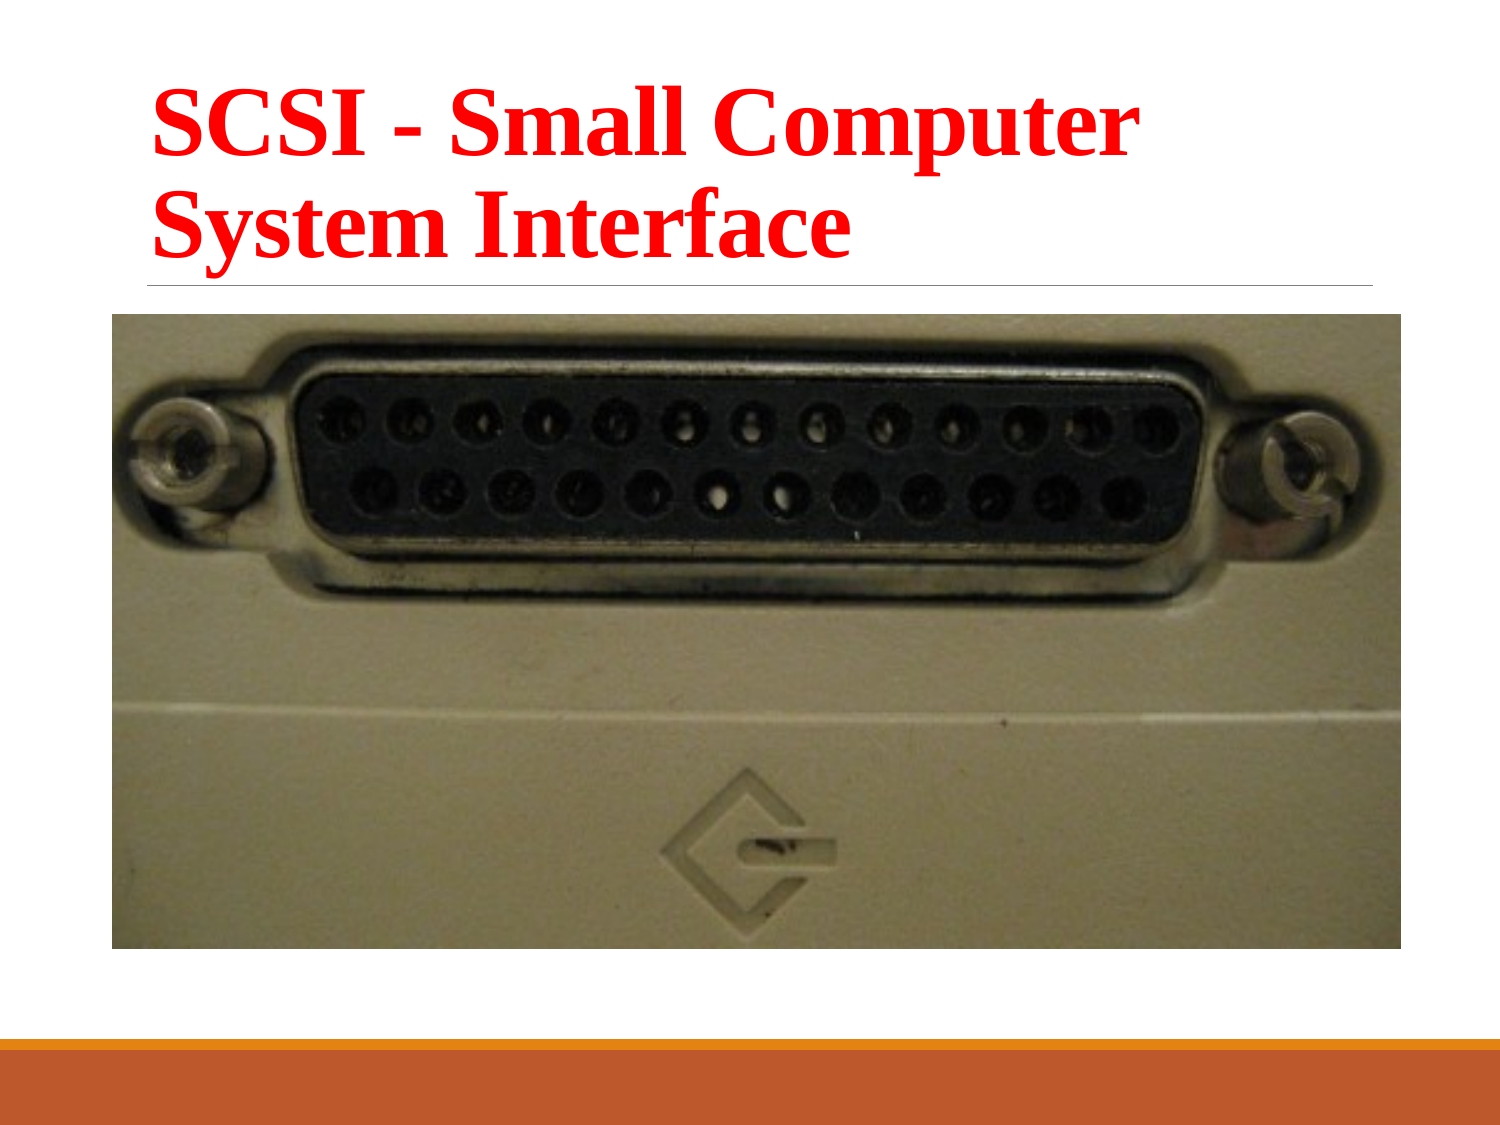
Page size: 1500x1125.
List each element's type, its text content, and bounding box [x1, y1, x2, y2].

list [111, 313, 1401, 950]
title SCSI - Small Computer System Interface [135, 47, 1373, 285]
